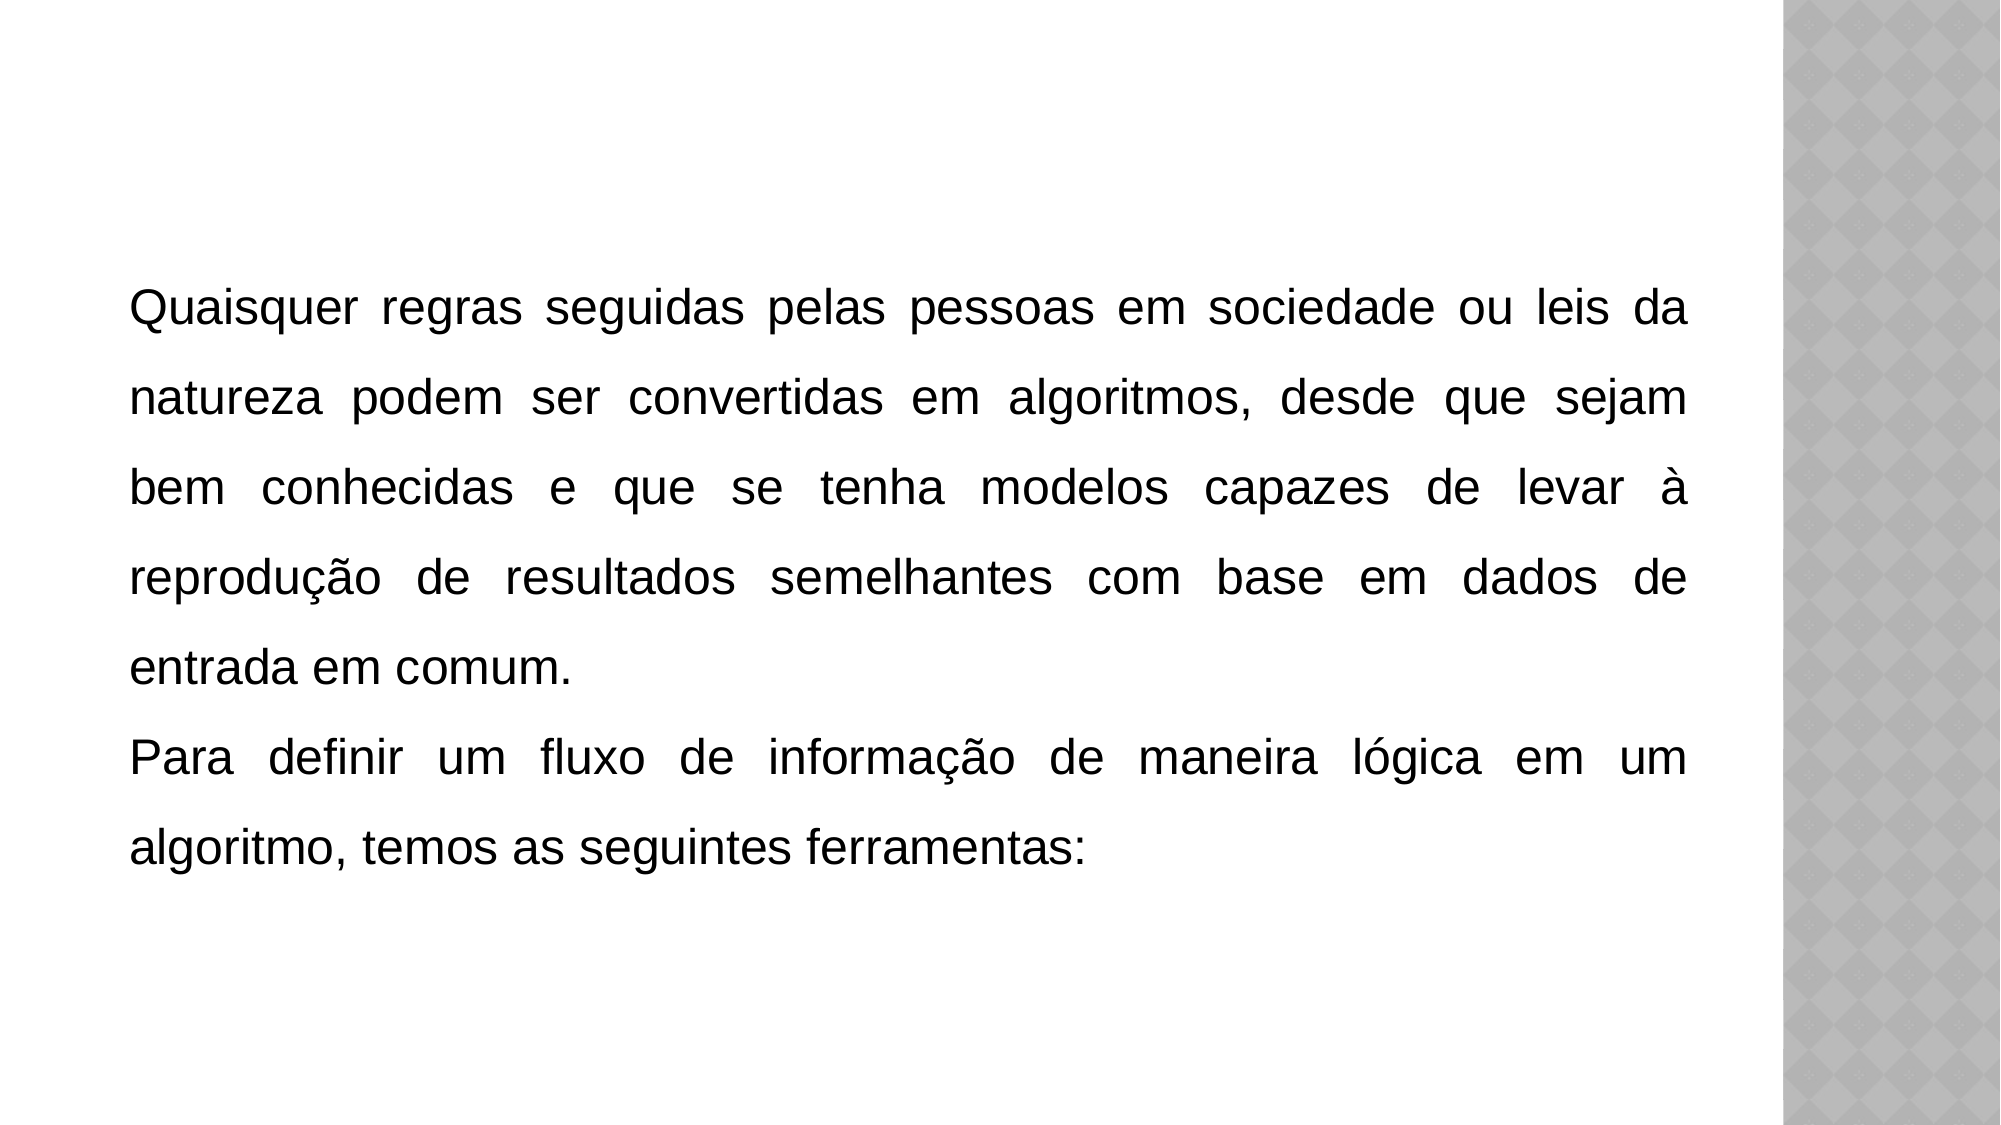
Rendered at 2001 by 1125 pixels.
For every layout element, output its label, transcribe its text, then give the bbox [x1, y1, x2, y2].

text_box Quaisquer regras seguidas pelas pessoas em sociedade ou leis da natureza podem ser convertidas em algoritmos, desde que sejam bem conhecidas e que se tenha modelos capazes de levar à reprodução de resultados semelhantes com base em dados de entrada em comum. Para definir um fluxo de informação de maneira lógica em um algoritmo, temos as seguintes ferramentas: [114, 237, 1705, 883]
